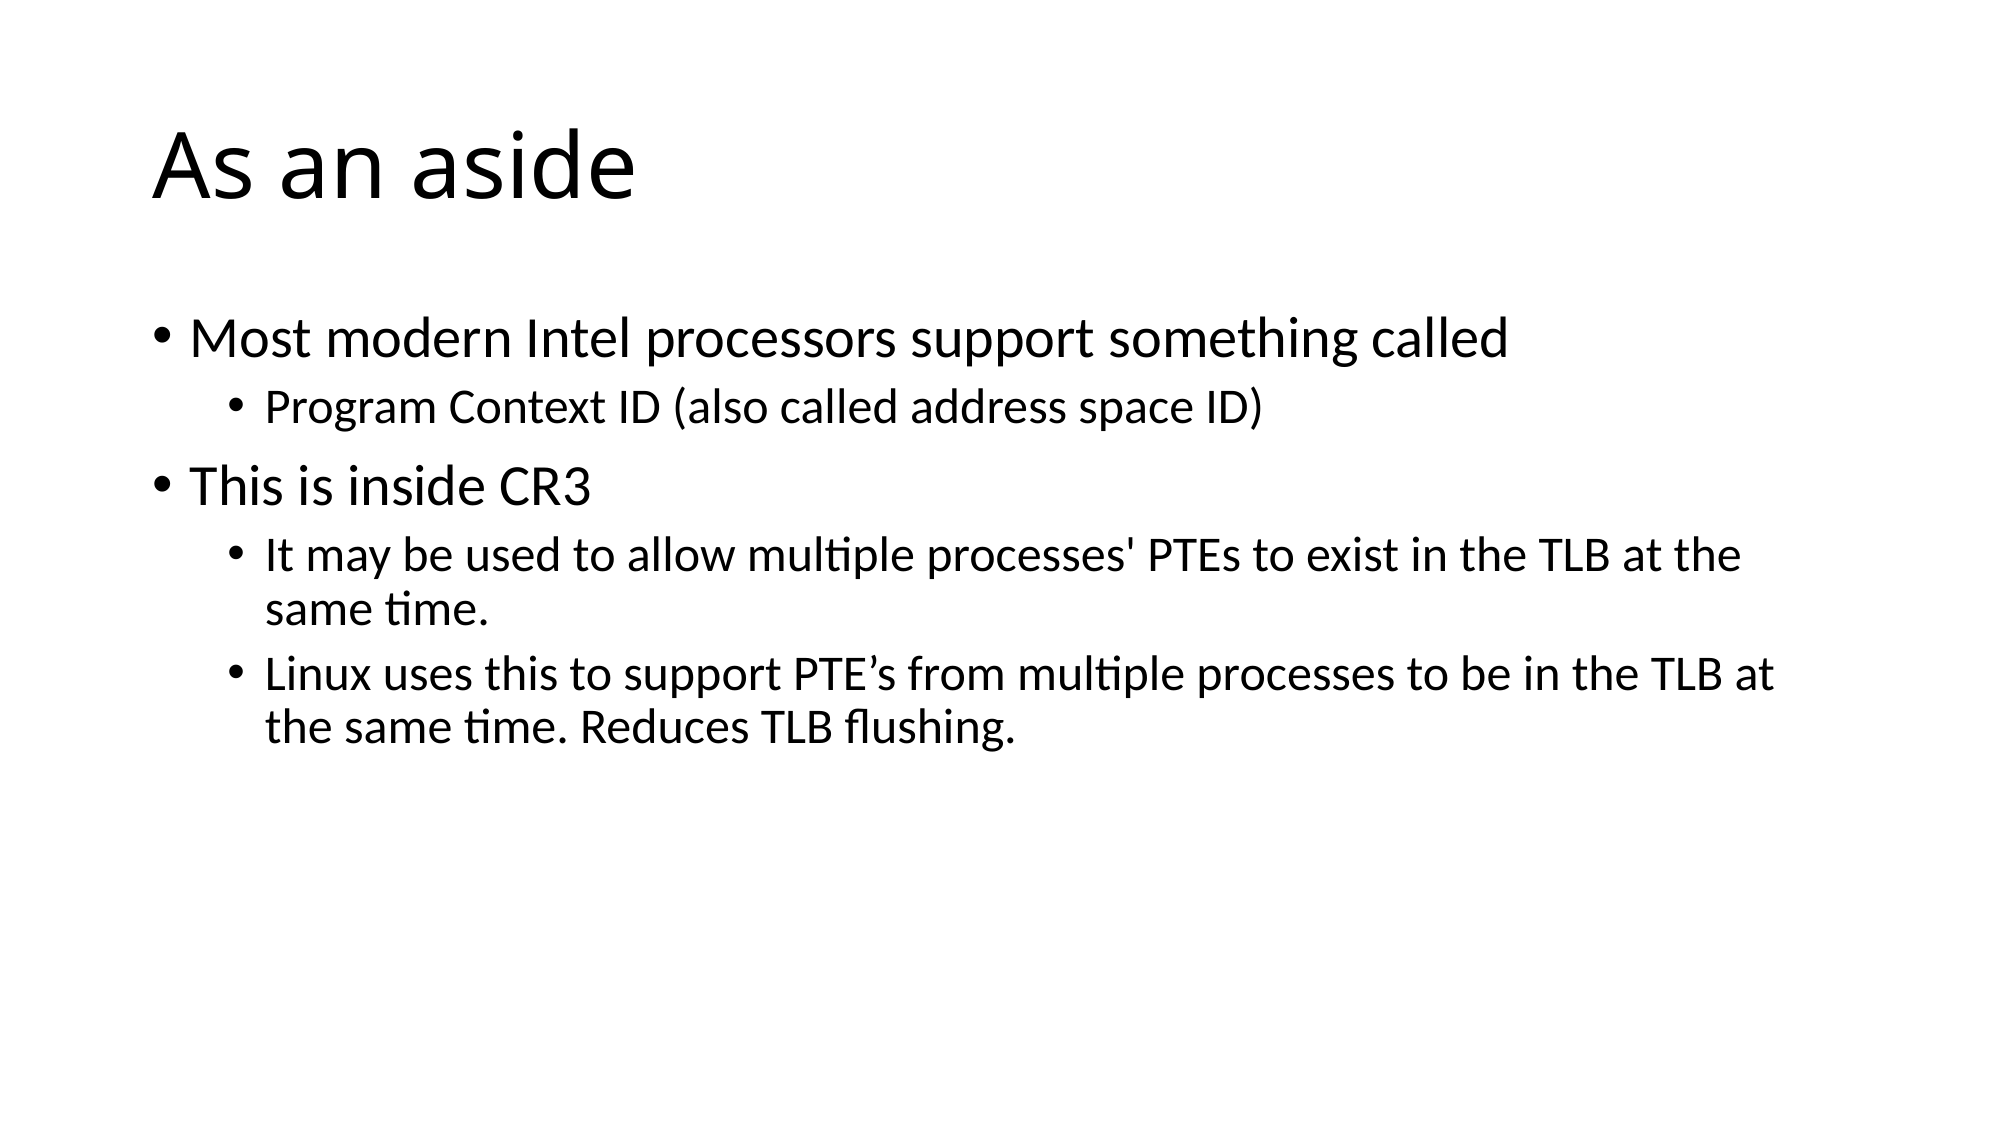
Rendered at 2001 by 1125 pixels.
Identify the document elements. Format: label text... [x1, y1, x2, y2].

list Most modern Intel processors support something called Program Context ID (also called address space ID) This is inside CR3 It may be used to allow multiple processes' PTEs to exist in the TLB at the same time. Linux uses this to support PTE’s from multiple processes to be in the TLB at the same time. Reduces TLB flushing. [137, 299, 1863, 1014]
title As an aside [137, 59, 1863, 278]
